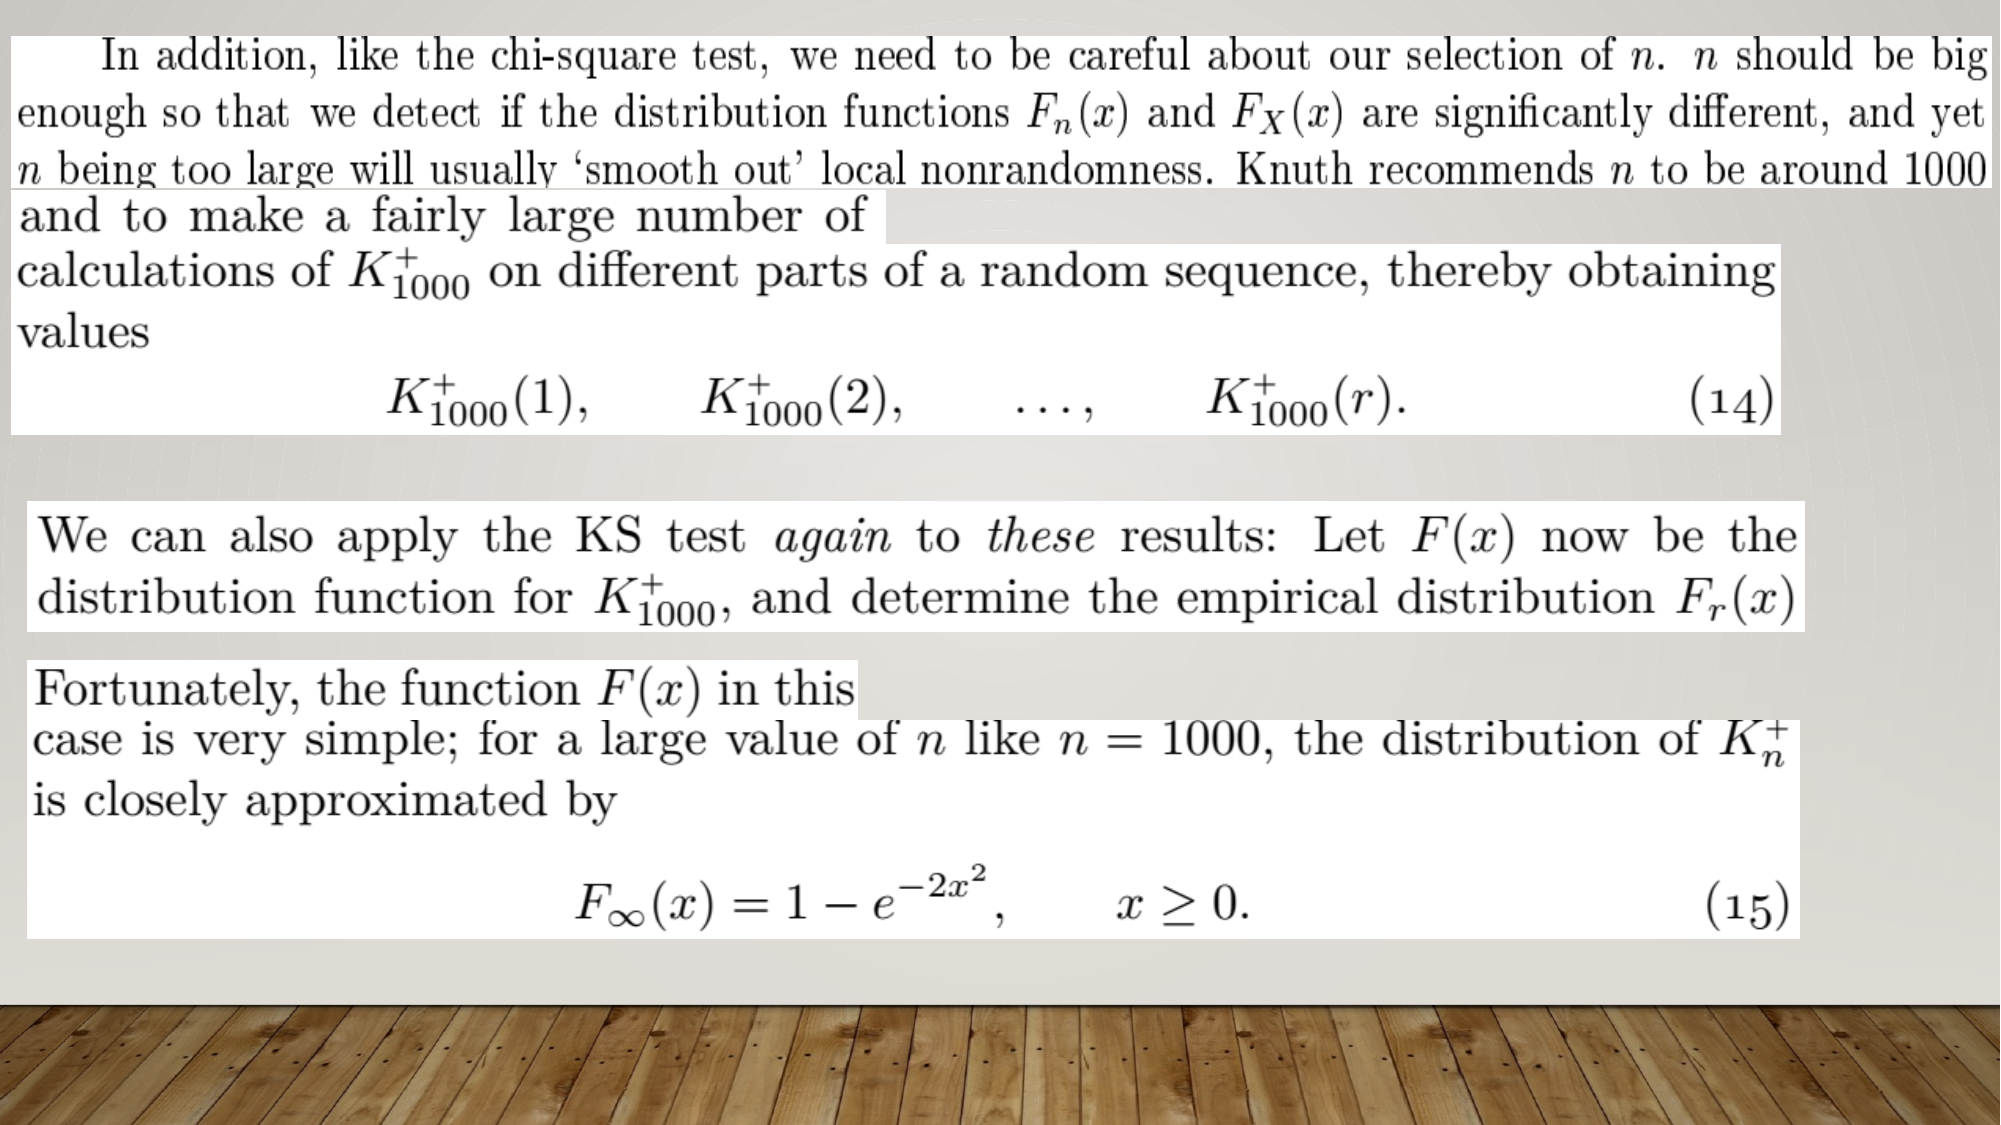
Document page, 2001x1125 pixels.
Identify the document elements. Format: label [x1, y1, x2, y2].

picture [0, 1005, 2000, 1125]
picture [11, 190, 1781, 435]
picture [11, 36, 1993, 189]
picture [27, 660, 1800, 940]
picture [27, 501, 1805, 632]
